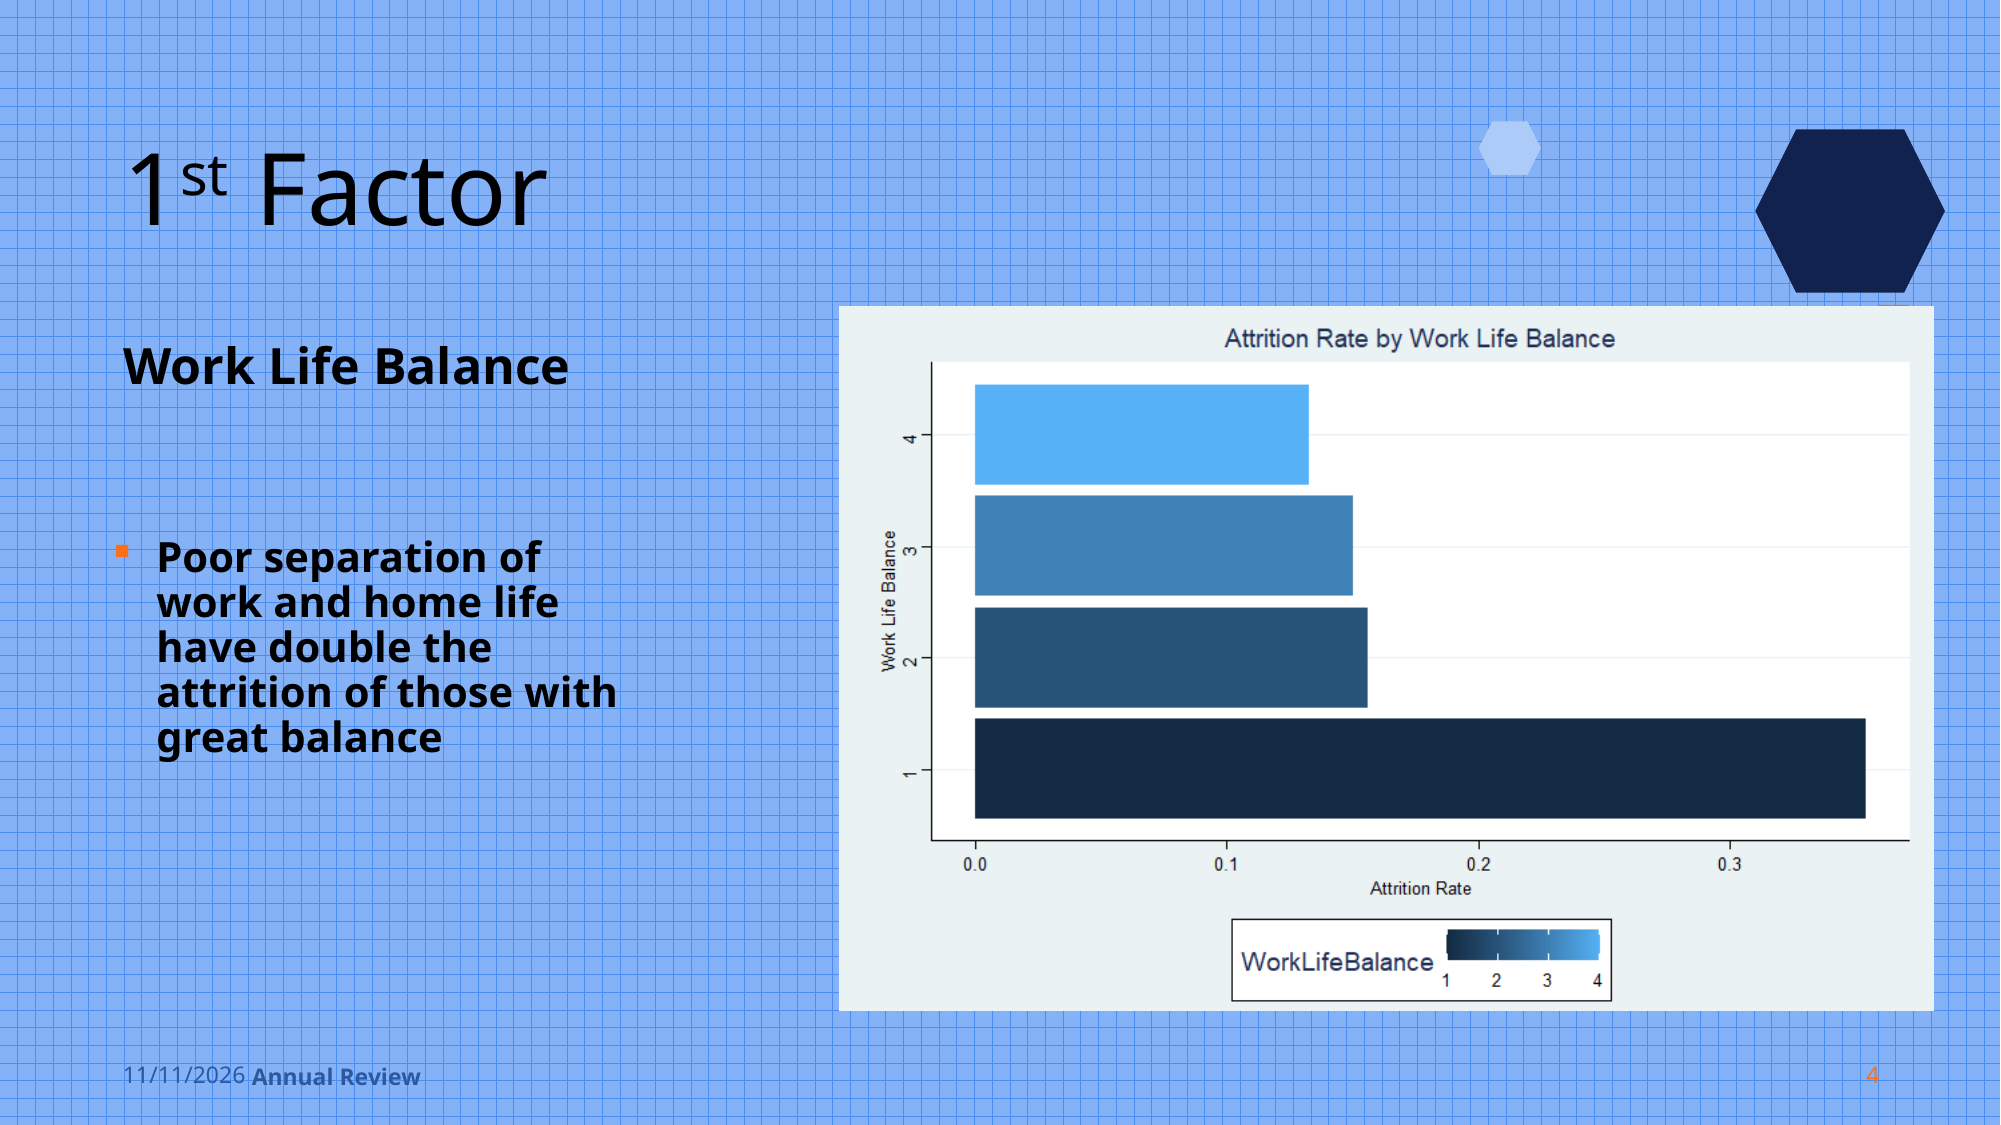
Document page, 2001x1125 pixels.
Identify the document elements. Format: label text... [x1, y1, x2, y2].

list Poor separation of work and home life have double the attrition of those with great balance [97, 529, 668, 1011]
picture [839, 305, 1934, 1011]
title 1st Factor [108, 132, 810, 269]
list Work Life Balance [108, 334, 679, 407]
